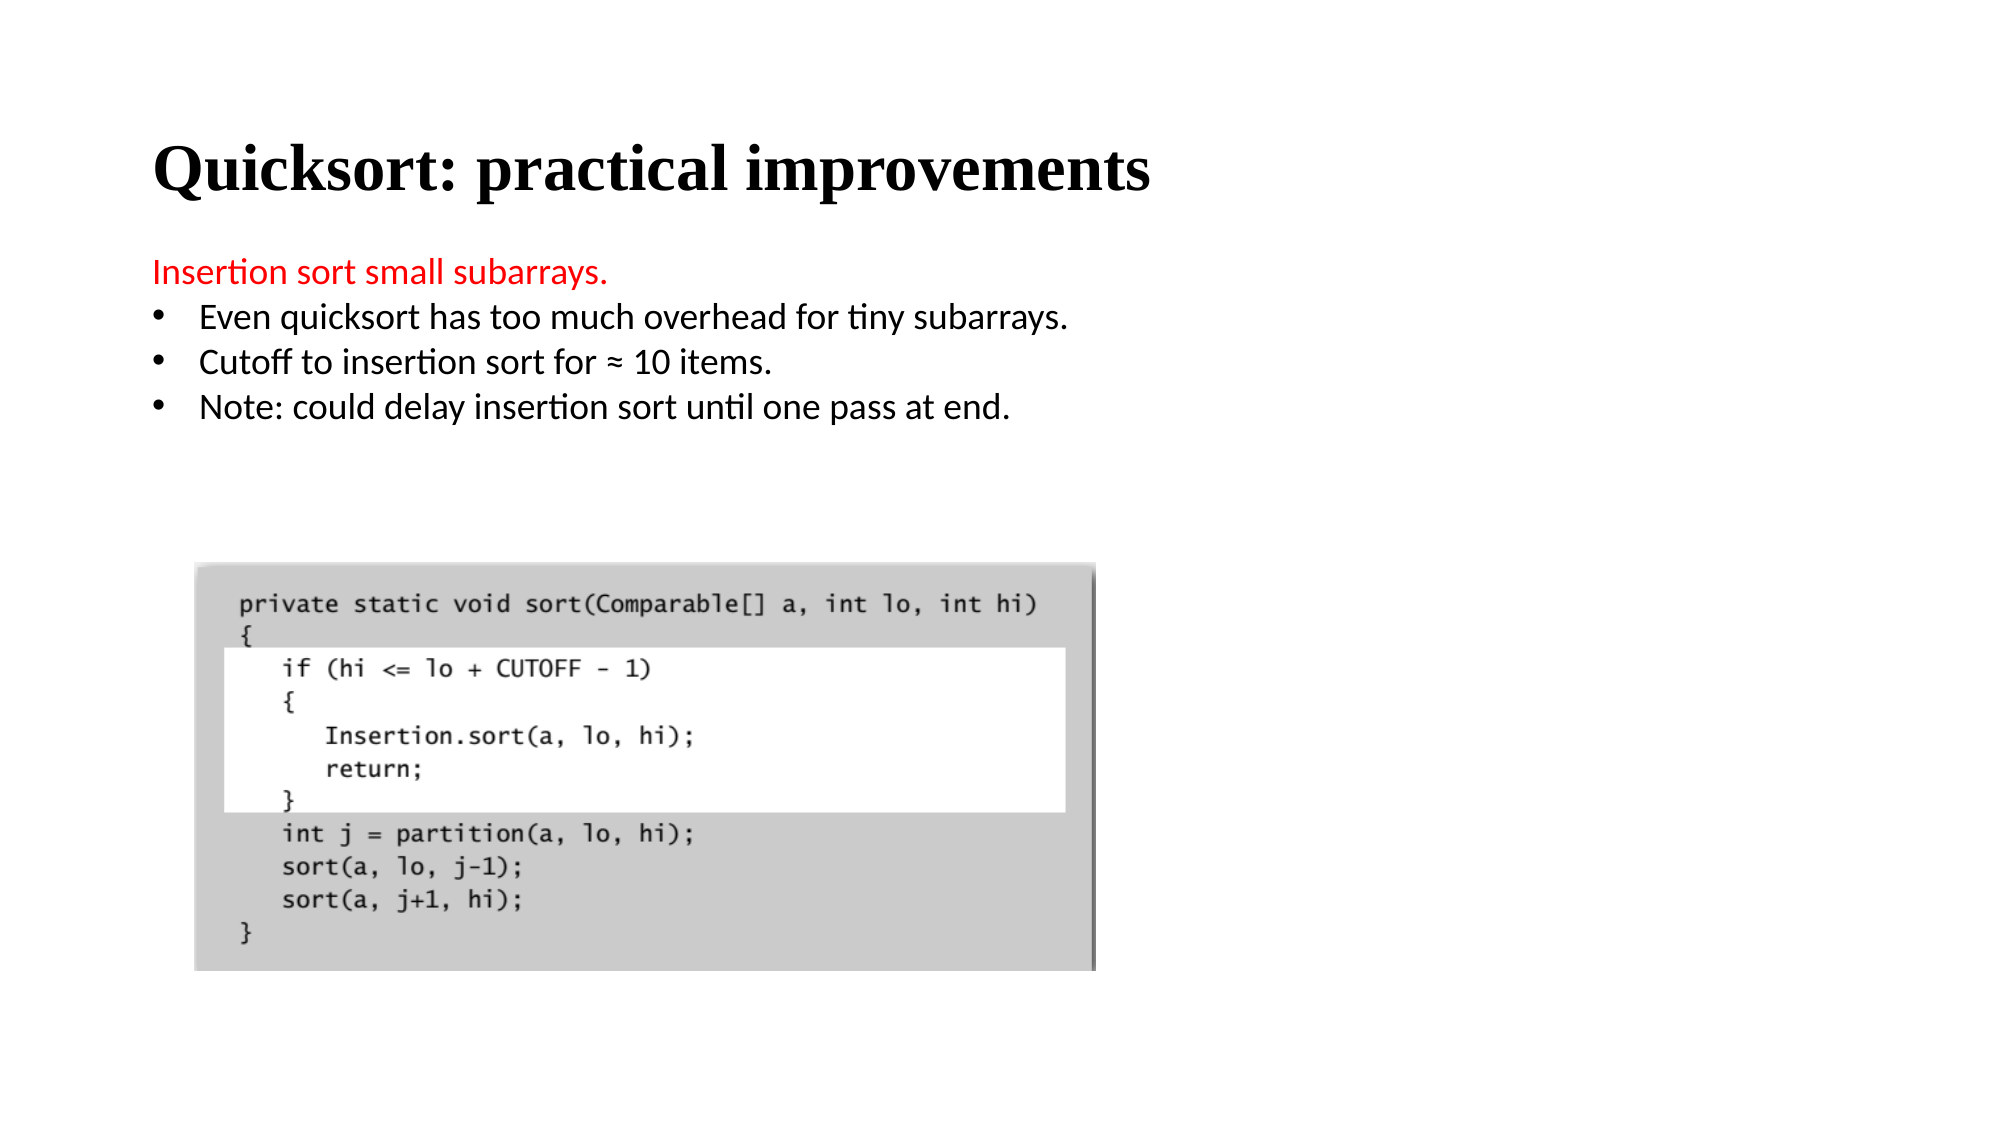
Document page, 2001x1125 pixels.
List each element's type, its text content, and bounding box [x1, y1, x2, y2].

picture [194, 562, 1096, 971]
text_box Insertion sort small subarrays. Even quicksort has too much overhead for tiny subarrays. Cutoff to insertion sort for ≈ 10 items. Note: could delay insertion sort until one pass at end. [137, 239, 1863, 435]
title Quicksort: practical improvements [137, 59, 1863, 239]
